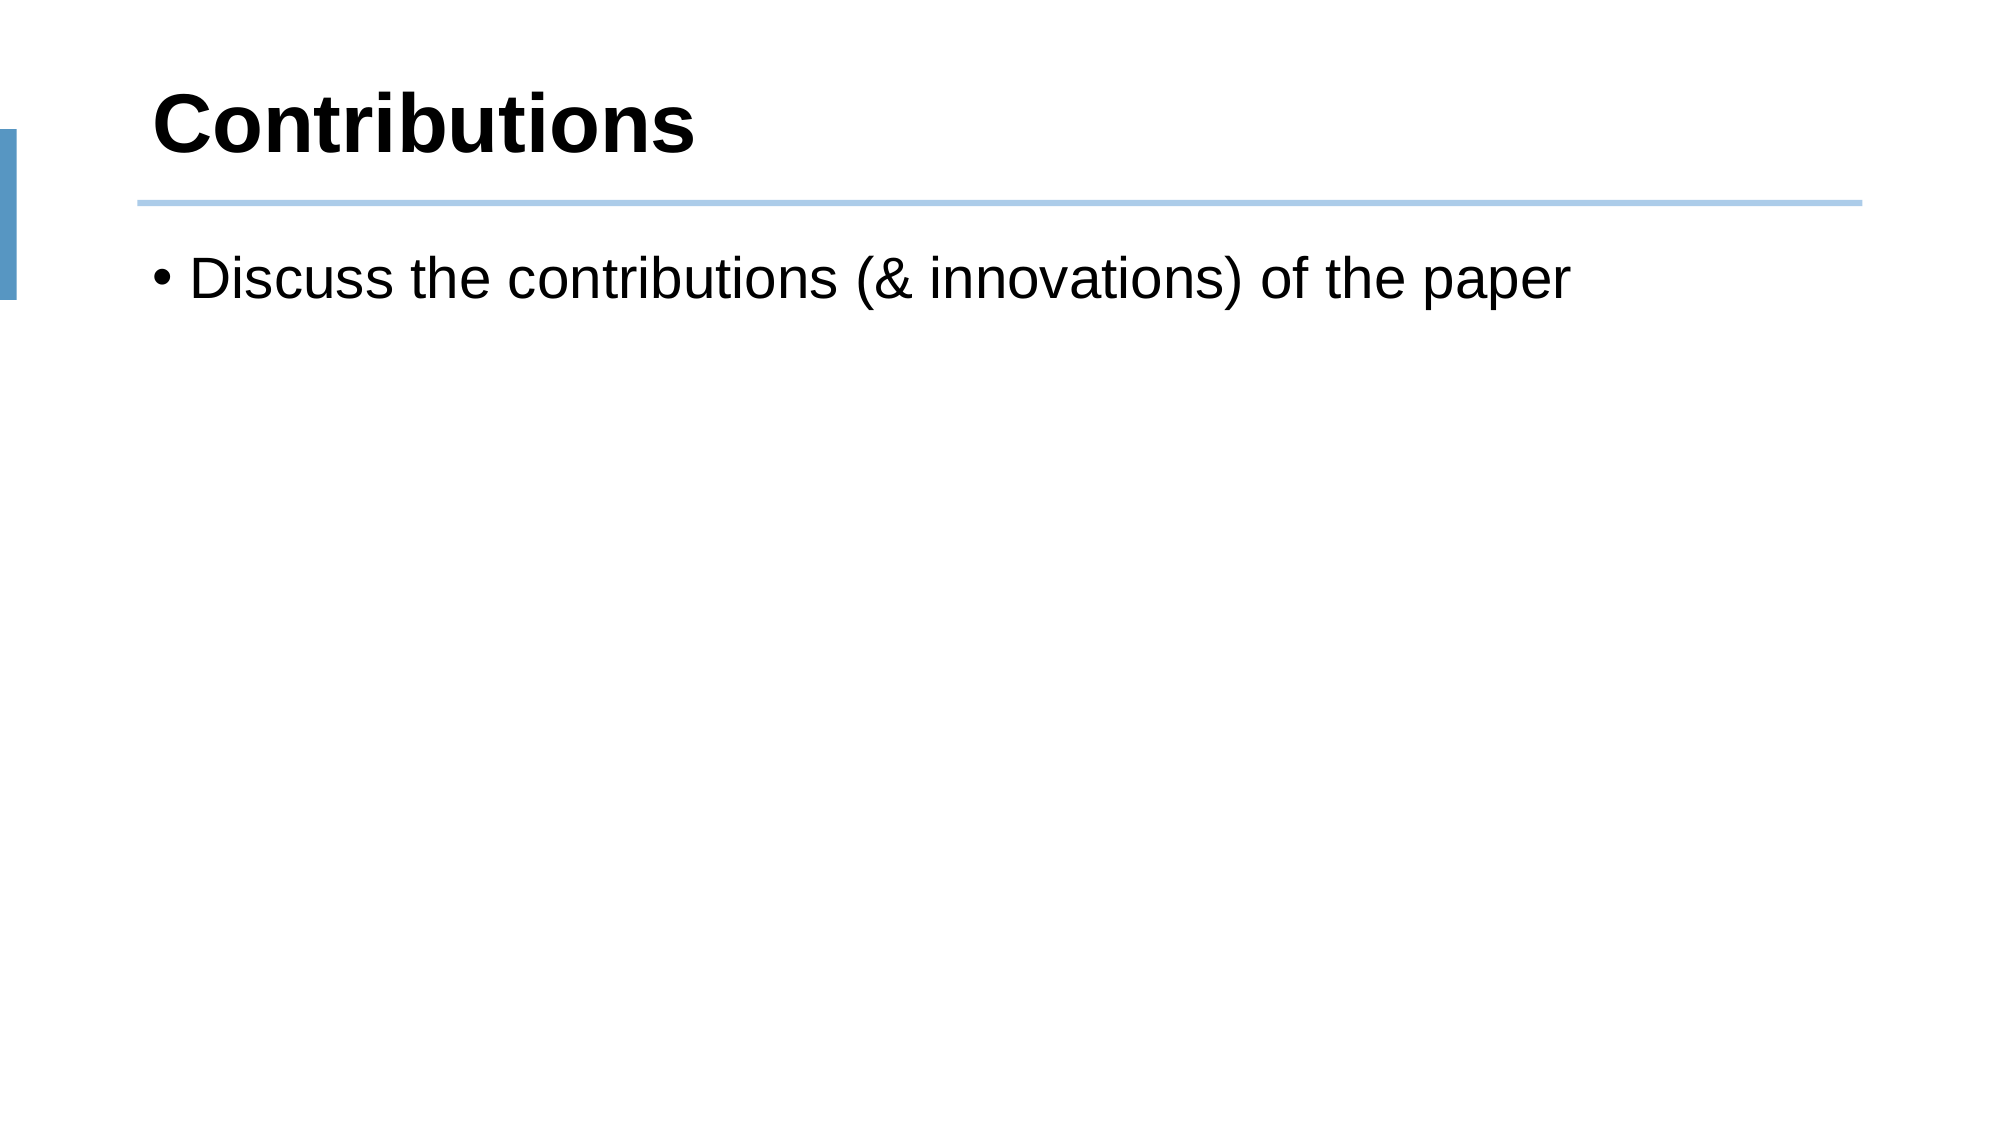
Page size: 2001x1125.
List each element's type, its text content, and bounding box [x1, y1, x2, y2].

list Discuss the contributions (& innovations) of the paper [137, 240, 1863, 1014]
title Contributions [137, 42, 1863, 208]
